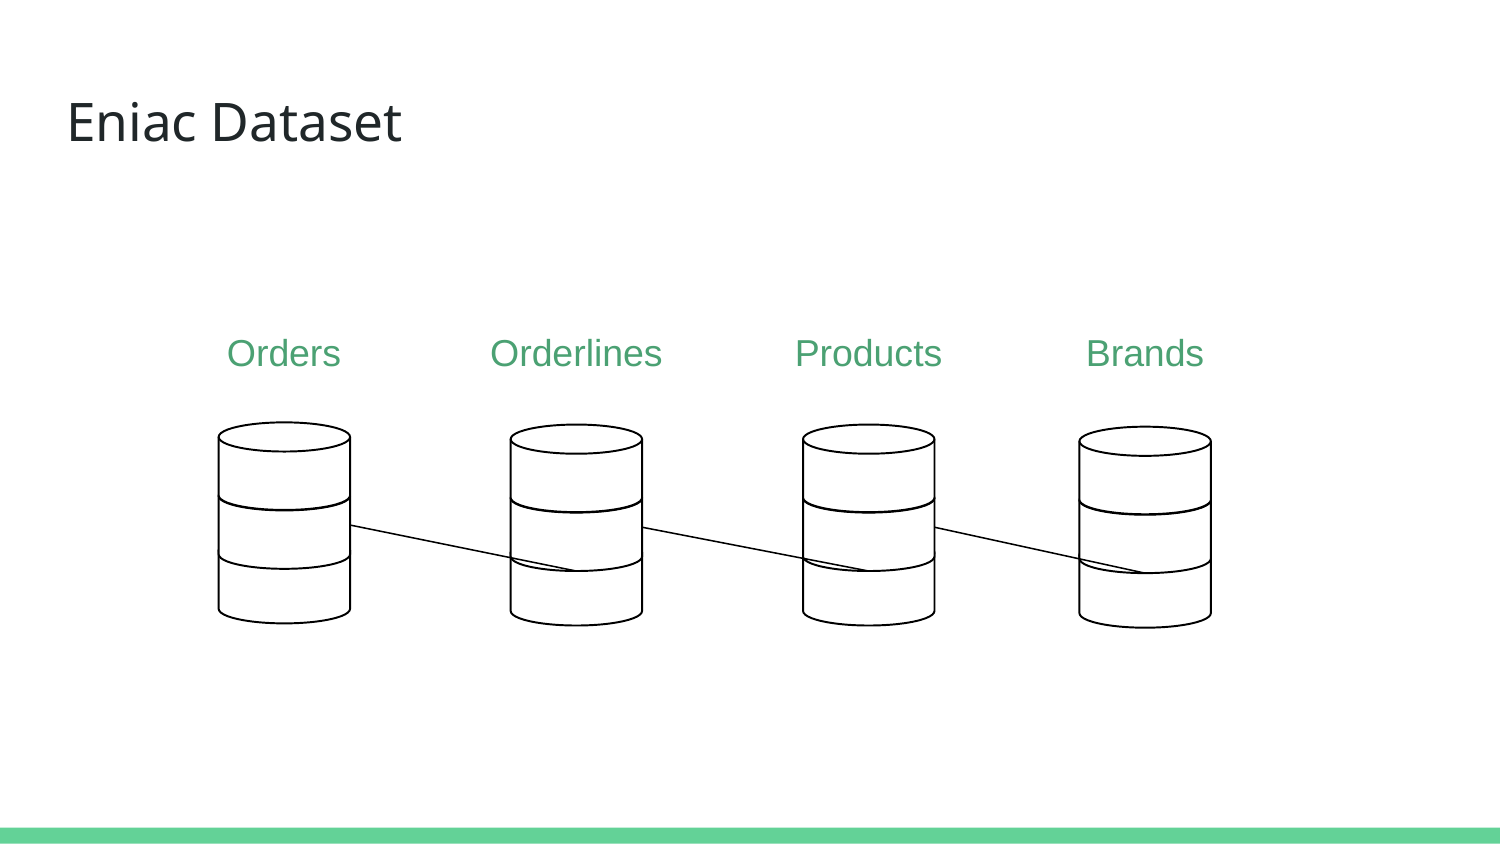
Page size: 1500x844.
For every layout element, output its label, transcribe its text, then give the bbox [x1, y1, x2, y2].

text_box [1079, 502, 1211, 574]
text_box [218, 555, 351, 624]
text_box [1079, 426, 1211, 515]
text_box [510, 424, 643, 513]
text_box [1079, 561, 1211, 628]
text_box Orders [174, 314, 394, 390]
text_box [218, 496, 351, 569]
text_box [349, 524, 511, 528]
text_box [803, 424, 935, 513]
text_box [510, 557, 643, 626]
text_box [510, 498, 643, 572]
text_box Brands [1035, 314, 1255, 390]
text_box [218, 422, 351, 510]
text_box Orderlines [466, 314, 686, 390]
title Eniac Dataset [51, 72, 1449, 167]
text_box [803, 500, 935, 572]
text_box Products [759, 314, 979, 390]
text_box [803, 559, 935, 626]
